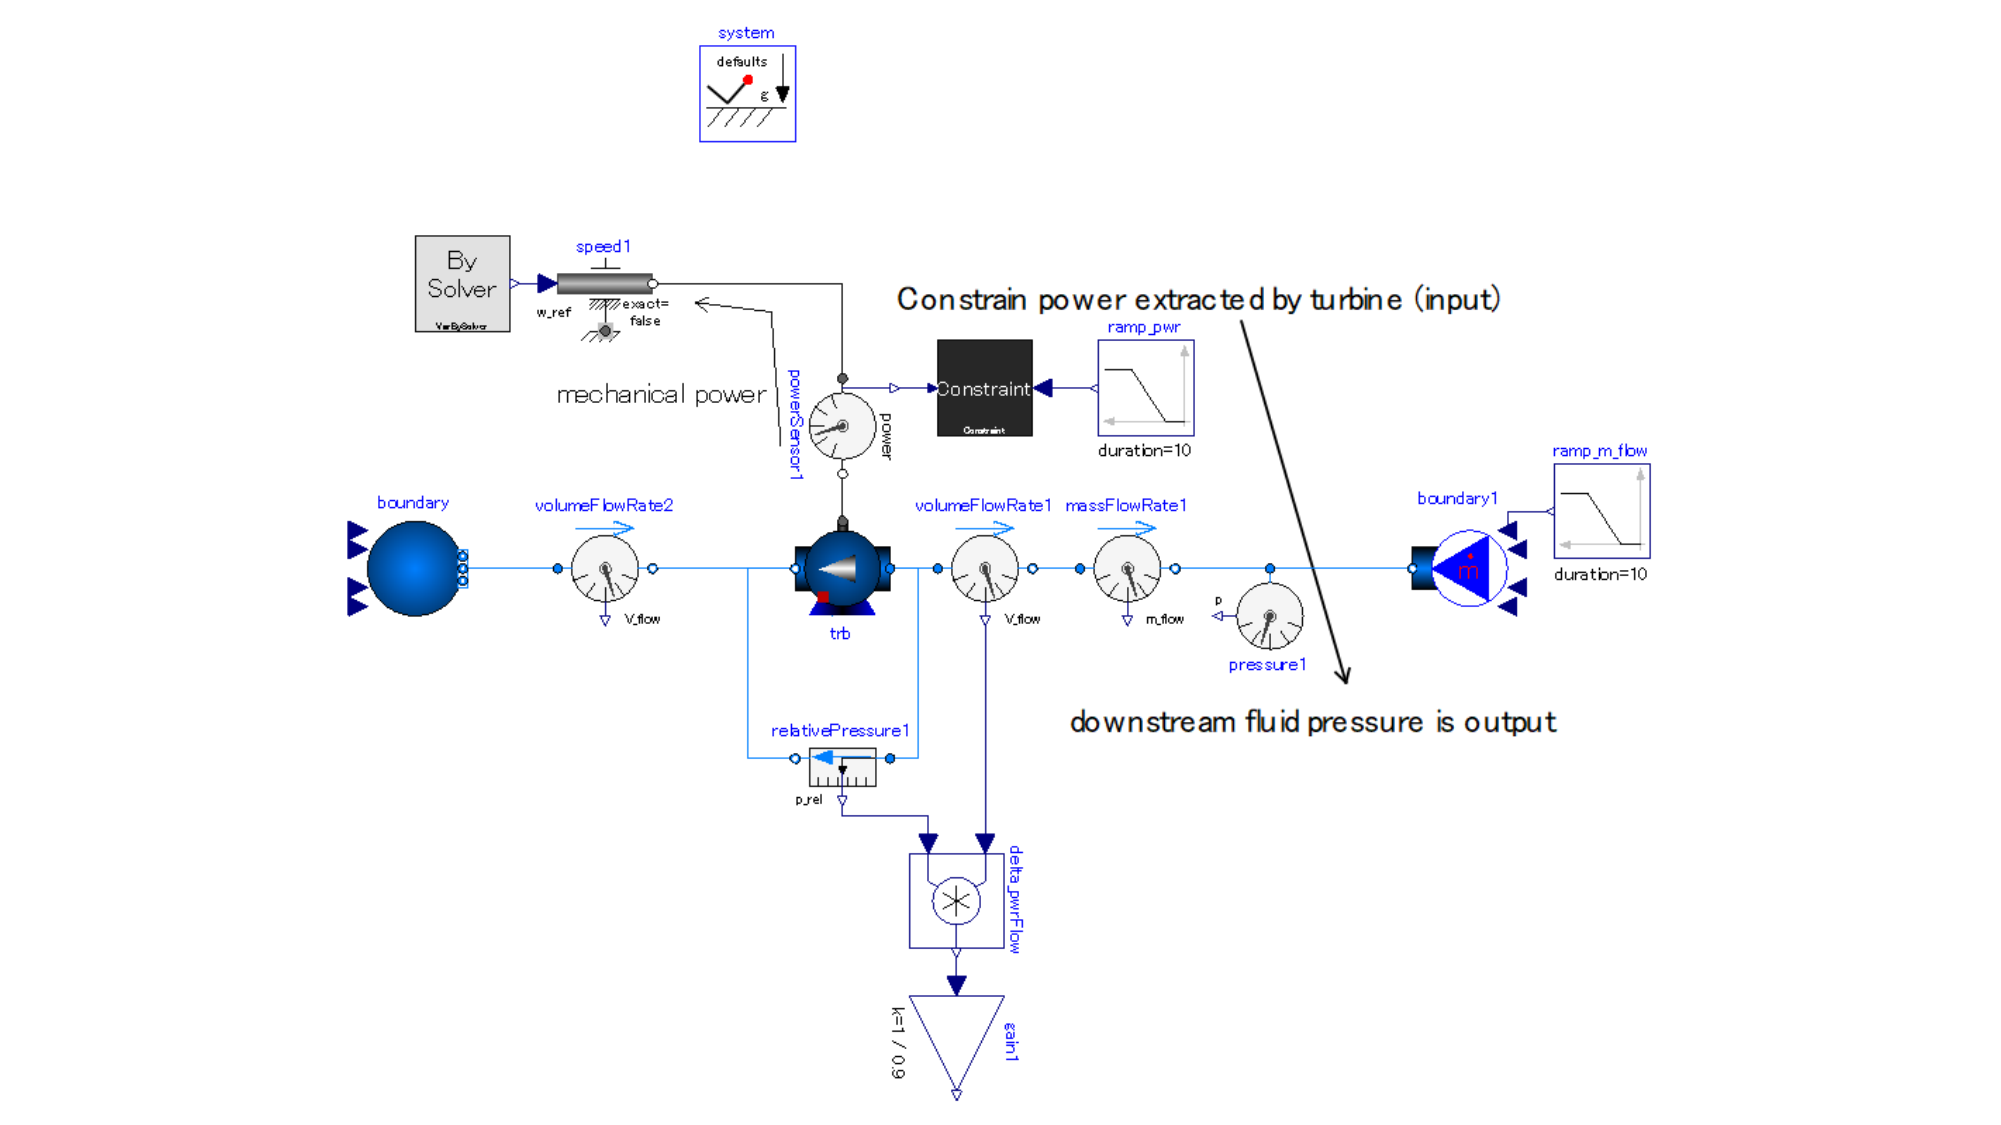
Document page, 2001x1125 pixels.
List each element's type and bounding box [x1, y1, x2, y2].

picture [325, 0, 1675, 1125]
